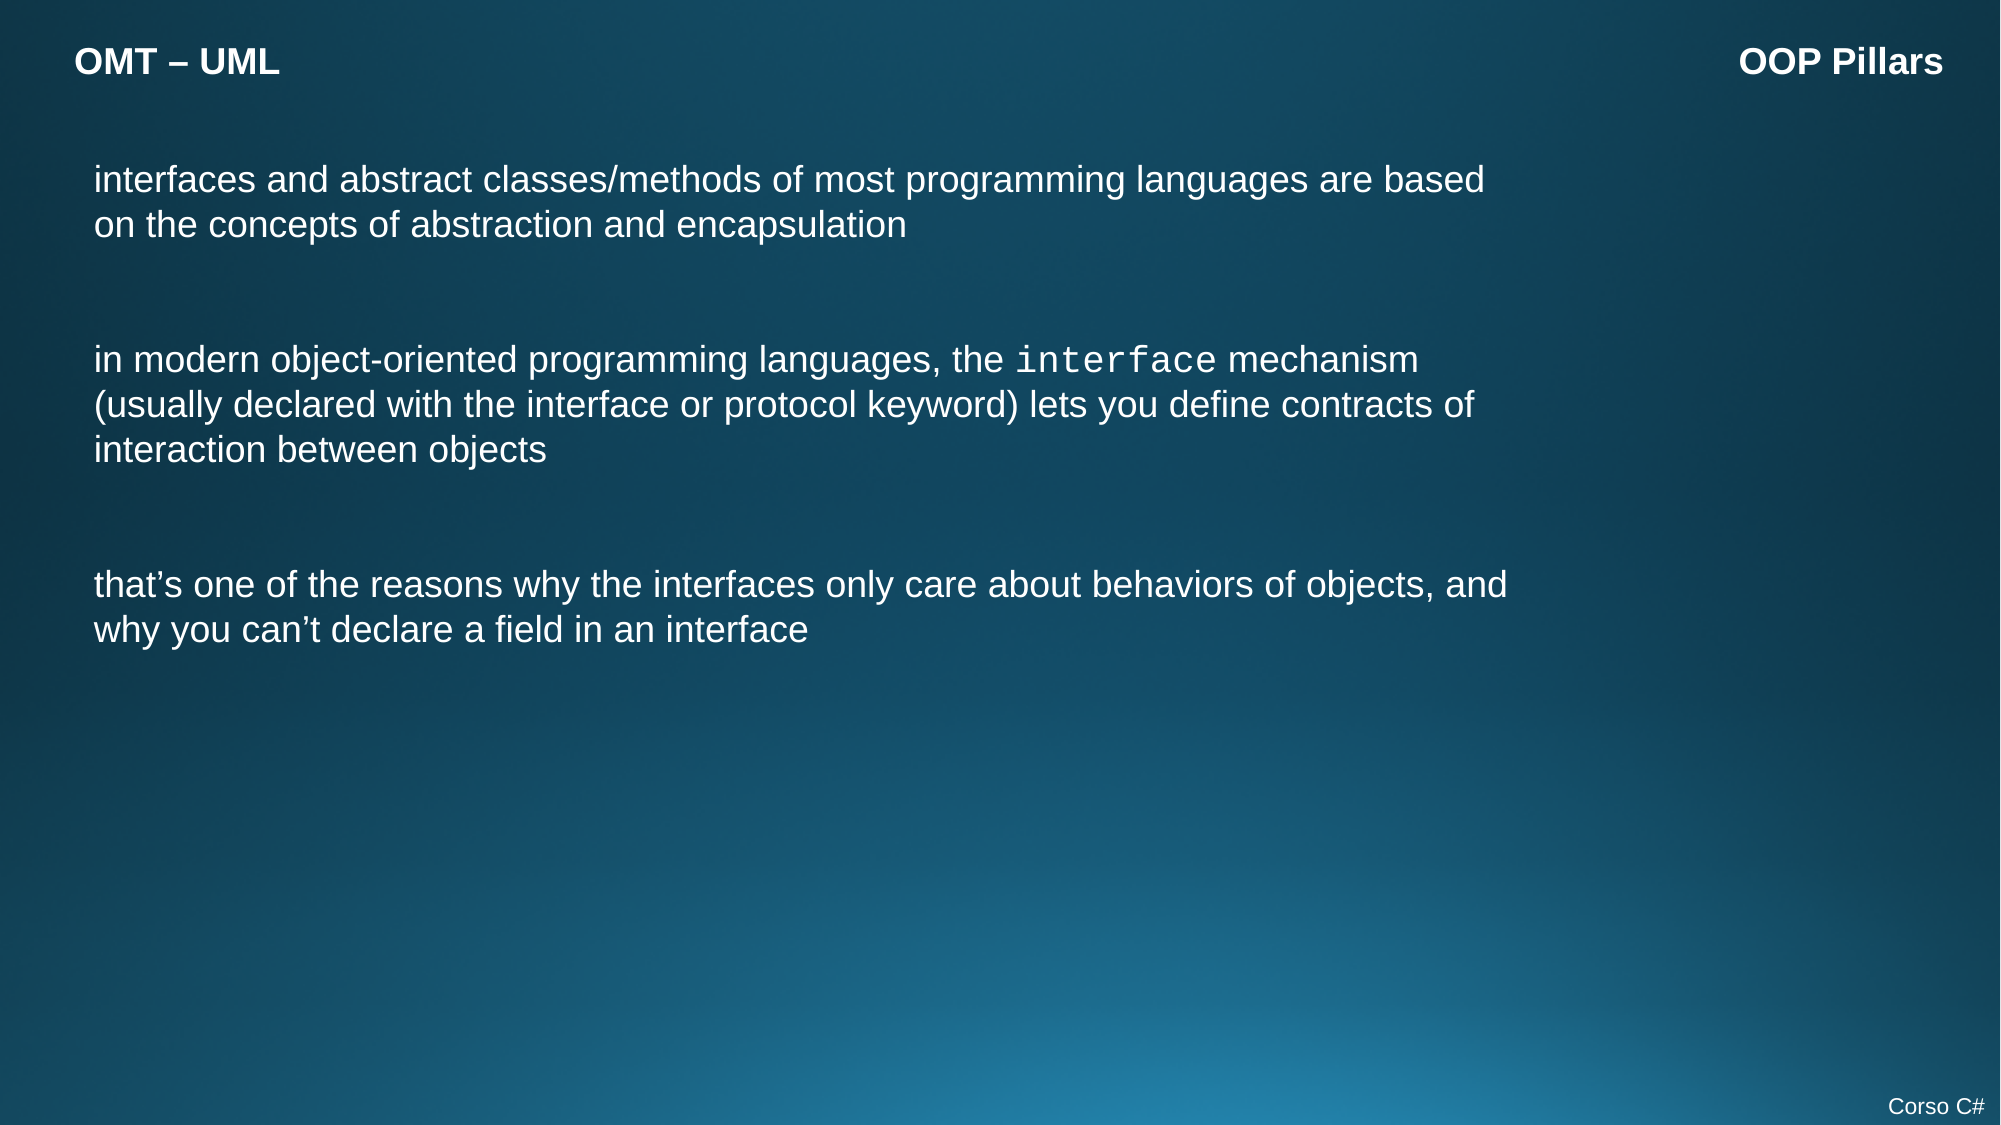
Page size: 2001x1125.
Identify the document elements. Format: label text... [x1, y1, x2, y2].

text_box OMT – UML [59, 29, 298, 90]
picture [0, 0, 2001, 1125]
text_box OOP Pillars [773, 29, 1960, 90]
text_box interfaces and abstract classes/methods of most programming languages are based on the concepts of abstraction and encapsulation in modern object-oriented programming languages, the interface mechanism (usually declared with the interface or protocol keyword) lets you define contracts of interaction between objects that’s one of the reasons why the interfaces only care about behaviors of objects, and why you can’t declare a field in an interface [79, 147, 1541, 658]
text_box Corso C# [0, 1083, 2000, 1125]
